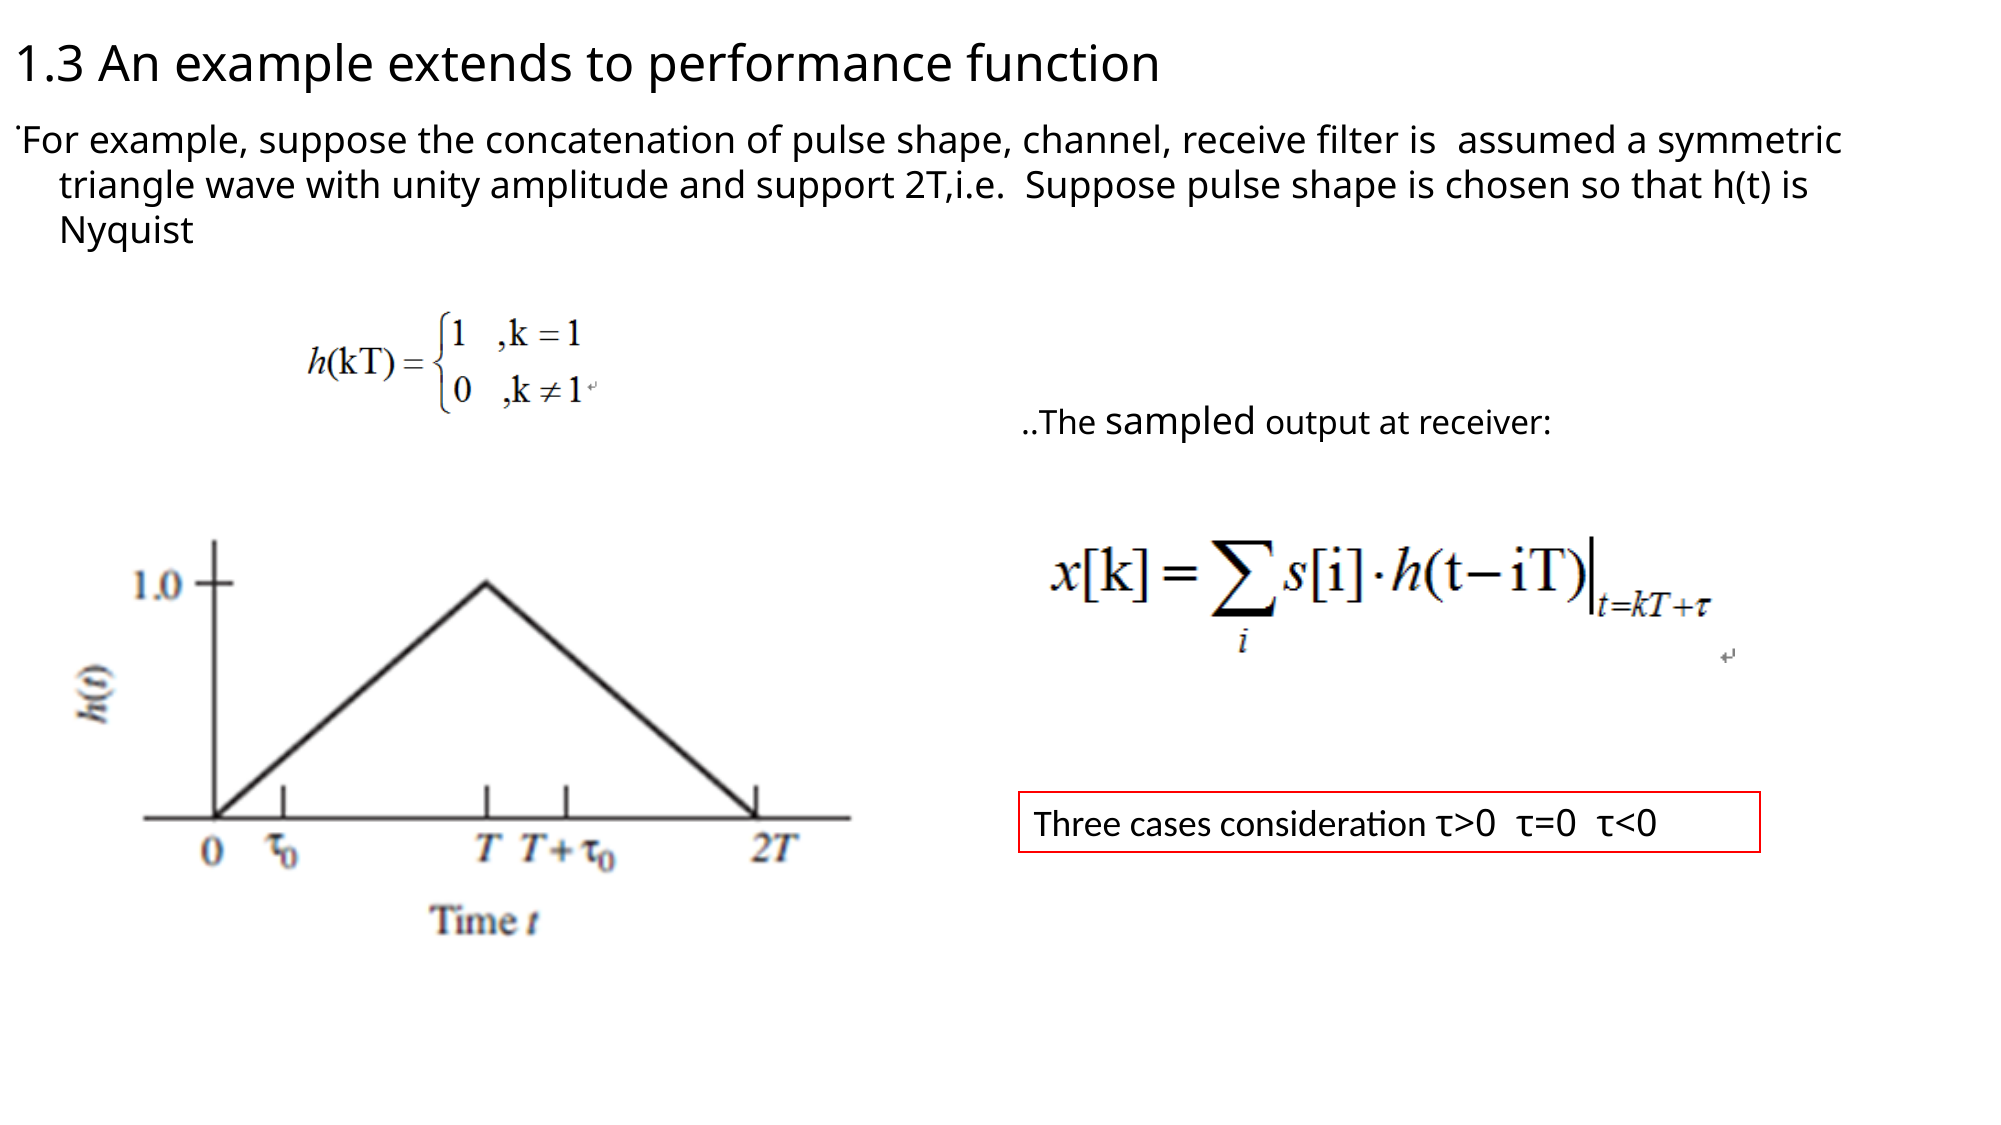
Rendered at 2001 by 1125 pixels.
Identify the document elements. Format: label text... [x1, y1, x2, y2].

text_box ˙For example, suppose the concatenation of pulse shape, channel, receive filter is assumed a symmetric triangle wave with unity amplitude and support 2T,i.e. Suppose pulse shape is chosen so that h(t) is Nyquist [0, 108, 1920, 259]
text_box ‥The sampled output at receiver: [1006, 389, 1567, 450]
picture [287, 290, 621, 424]
text_box [1018, 791, 1761, 853]
picture [1002, 519, 1735, 663]
text_box 1.3 An example extends to performance function [0, 24, 1408, 99]
picture [37, 468, 872, 976]
